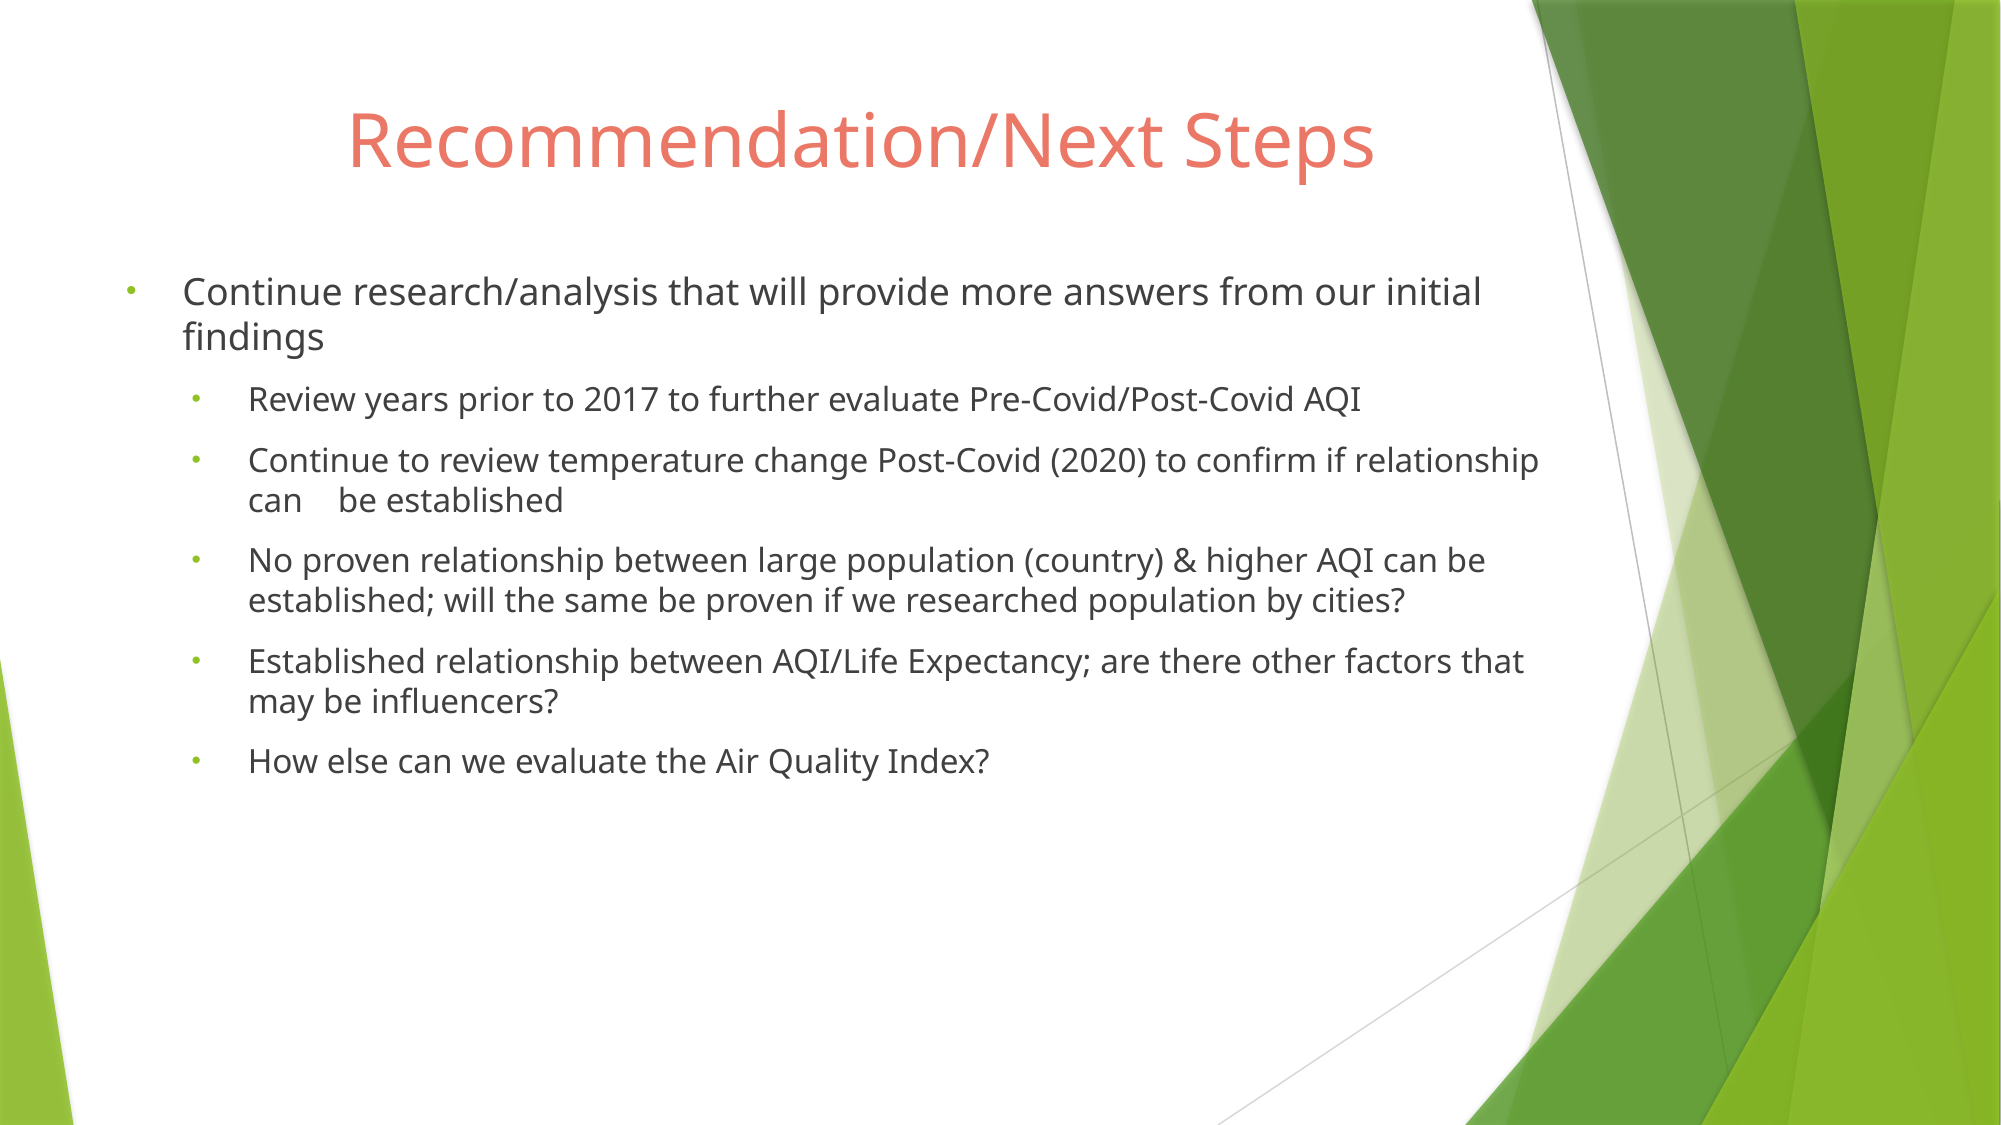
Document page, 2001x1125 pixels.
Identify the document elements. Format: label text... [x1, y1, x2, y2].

title Recommendation/Next Steps [156, 85, 1567, 193]
list Continue research/analysis that will provide more answers from our initial findings Review years prior to 2017 to further evaluate Pre-Covid/Post-Covid AQI Continue to review temperature change Post-Covid (2020) to confirm if relationship can be established No proven relationship between large population (country) & higher AQI can be established; will the same be proven if we researched population by cities? Established relationship between AQI/Life Expectancy; are there other factors that may be influencers? How else can we evaluate the Air Quality Index? [111, 259, 1613, 805]
